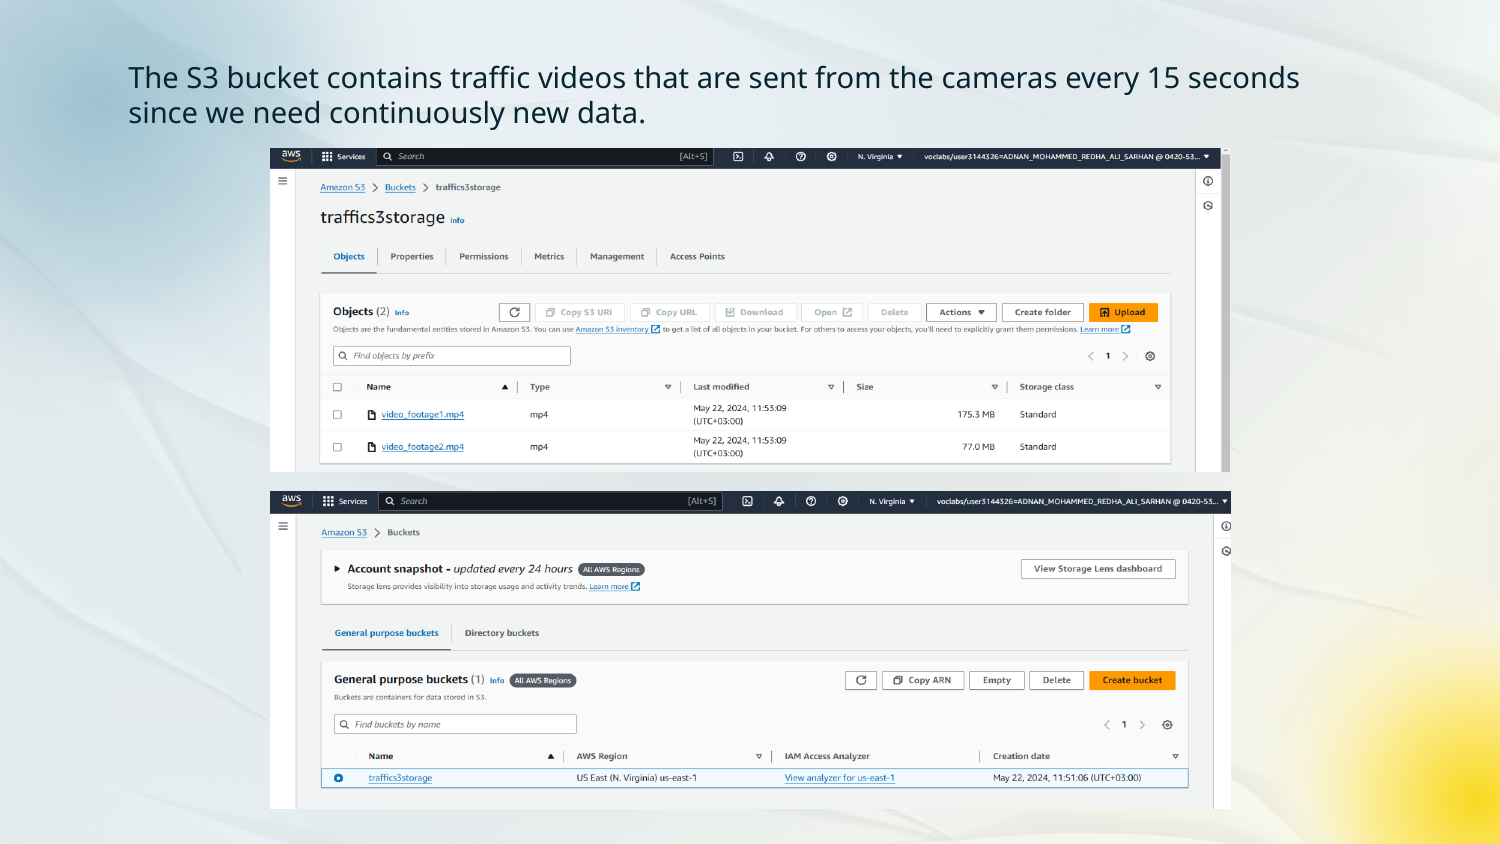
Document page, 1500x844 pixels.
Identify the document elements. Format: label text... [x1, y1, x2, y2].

text_box The S3 bucket contains traffic videos that are sent from the cameras every 15 seconds since we need continuously new data. [128, 59, 1372, 138]
picture [269, 147, 1231, 472]
picture [269, 491, 1231, 810]
